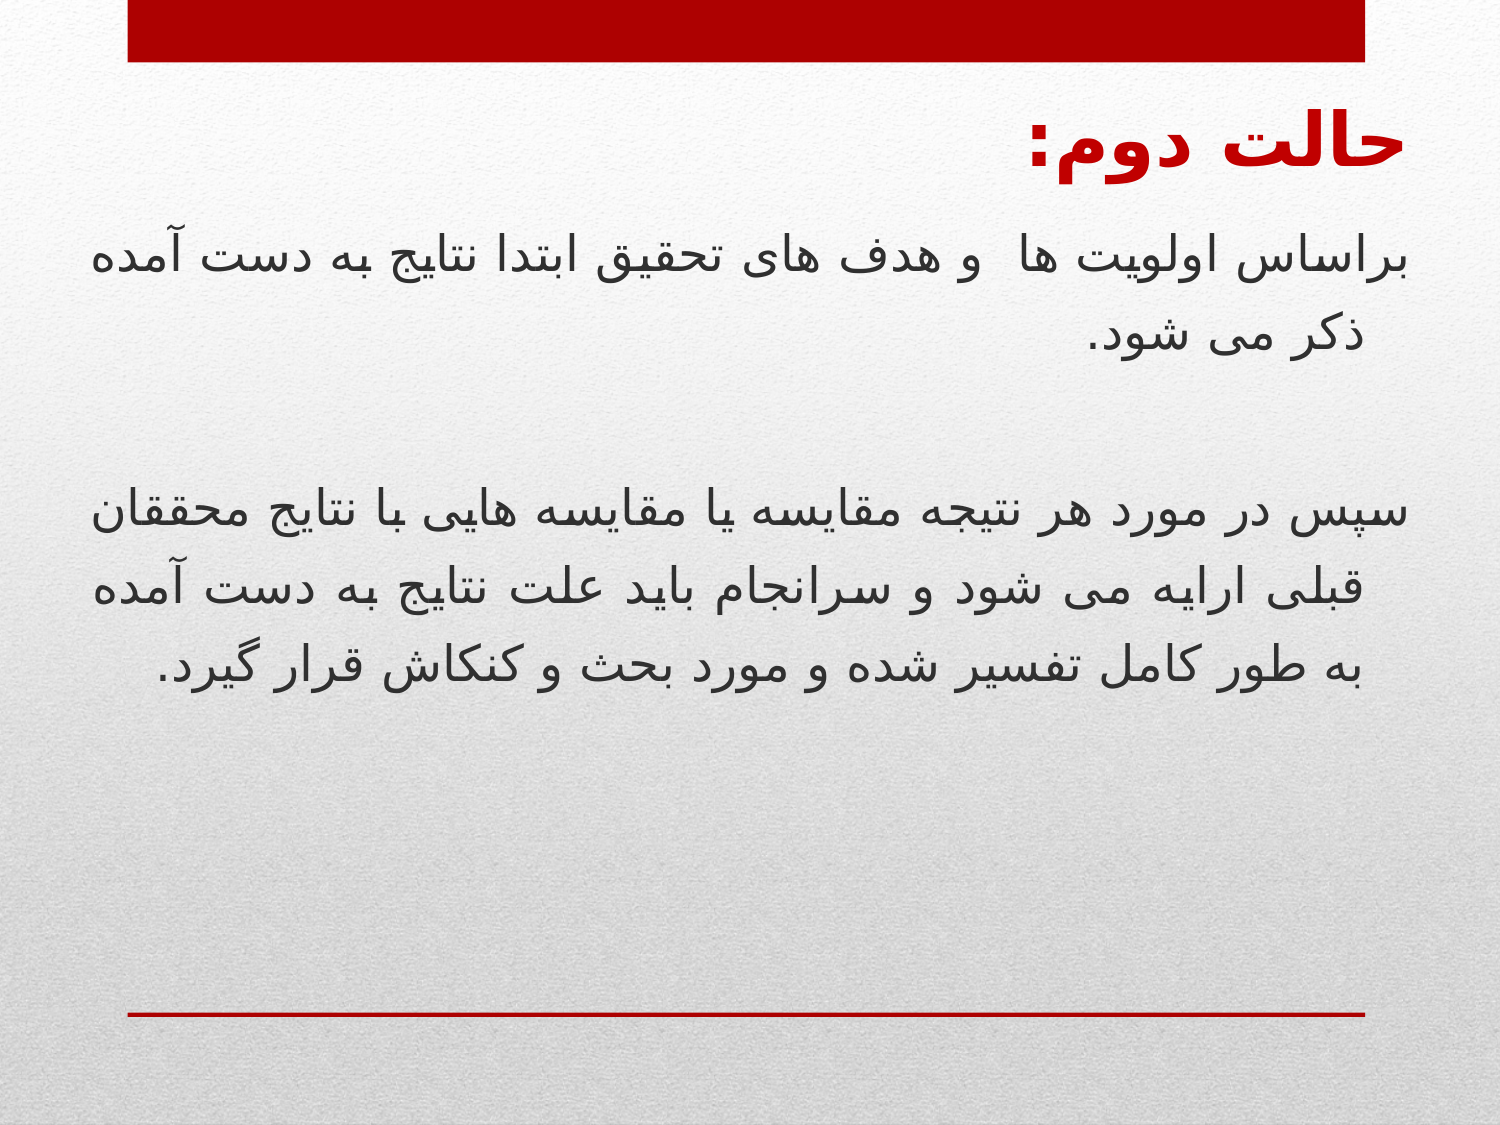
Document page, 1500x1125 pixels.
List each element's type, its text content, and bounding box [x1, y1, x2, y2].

text_box حالت دوم: [74, 66, 1425, 179]
text_box براساس اولویت ها و هدف های تحقیق ابتدا نتایج به دست آمده ذکر می شود. سپس در مورد هر نتیجه مقایسه یا مقایسه هایی با نتایج محققان قبلی ارایه می شود و سرانجام باید علت نتایج به دست آمده به طور کامل تفسیر شده و مورد بحث و کنکاش قرار گیرد. [74, 196, 1425, 1005]
